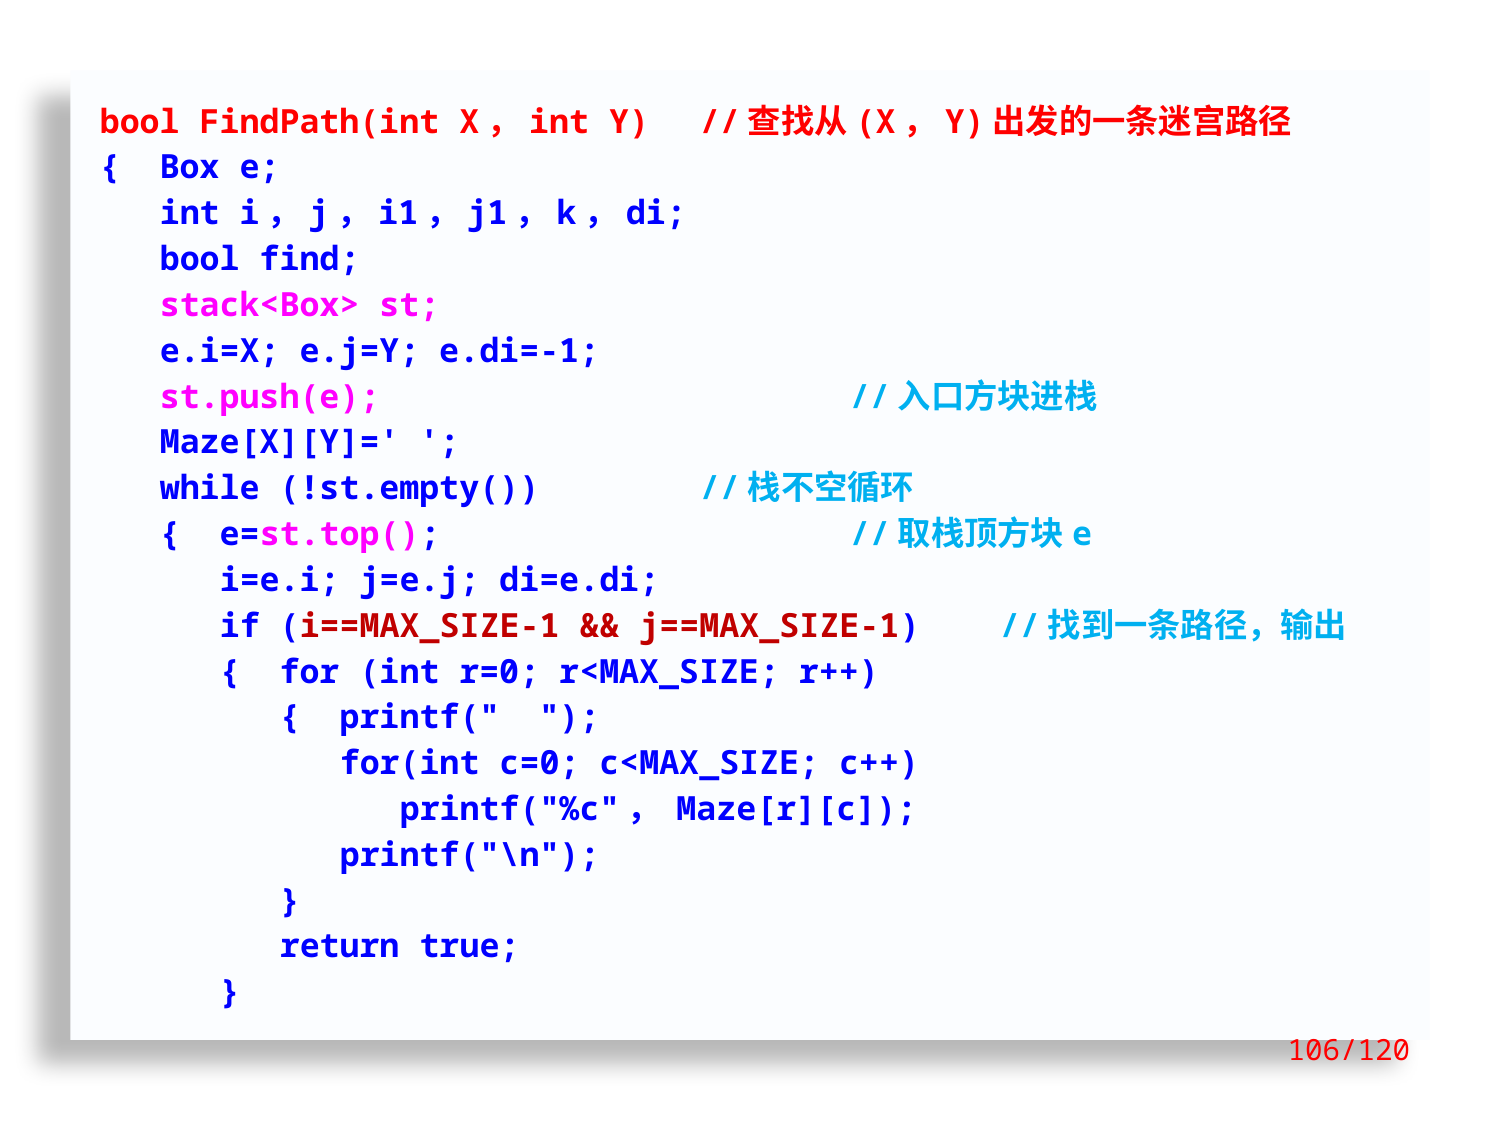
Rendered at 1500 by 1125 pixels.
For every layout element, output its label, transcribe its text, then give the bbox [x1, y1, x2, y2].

text_box bool FindPath(int X，int Y) //查找从(X，Y)出发的一条迷宫路径 { Box e; int i，j，i1，j1，k，di; bool find; stack<Box> st; e.i=X; e.j=Y; e.di=-1; st.push(e); //入口方块进栈 Maze[X][Y]=' '; while (!st.empty()) //栈不空循环 { e=st.top(); //取栈顶方块e i=e.i; j=e.j; di=e.di; if (i==MAX_SIZE-1 && j==MAX_SIZE-1) //找到一条路径，输出 { for (int r=0; r<MAX_SIZE; r++) { printf(" "); for(int c=0; c<MAX_SIZE; c++) printf("%c"， Maze[r][c]); printf("\n"); } return true; } [70, 70, 1430, 1041]
slide_number 106/120 [1074, 1023, 1426, 1100]
